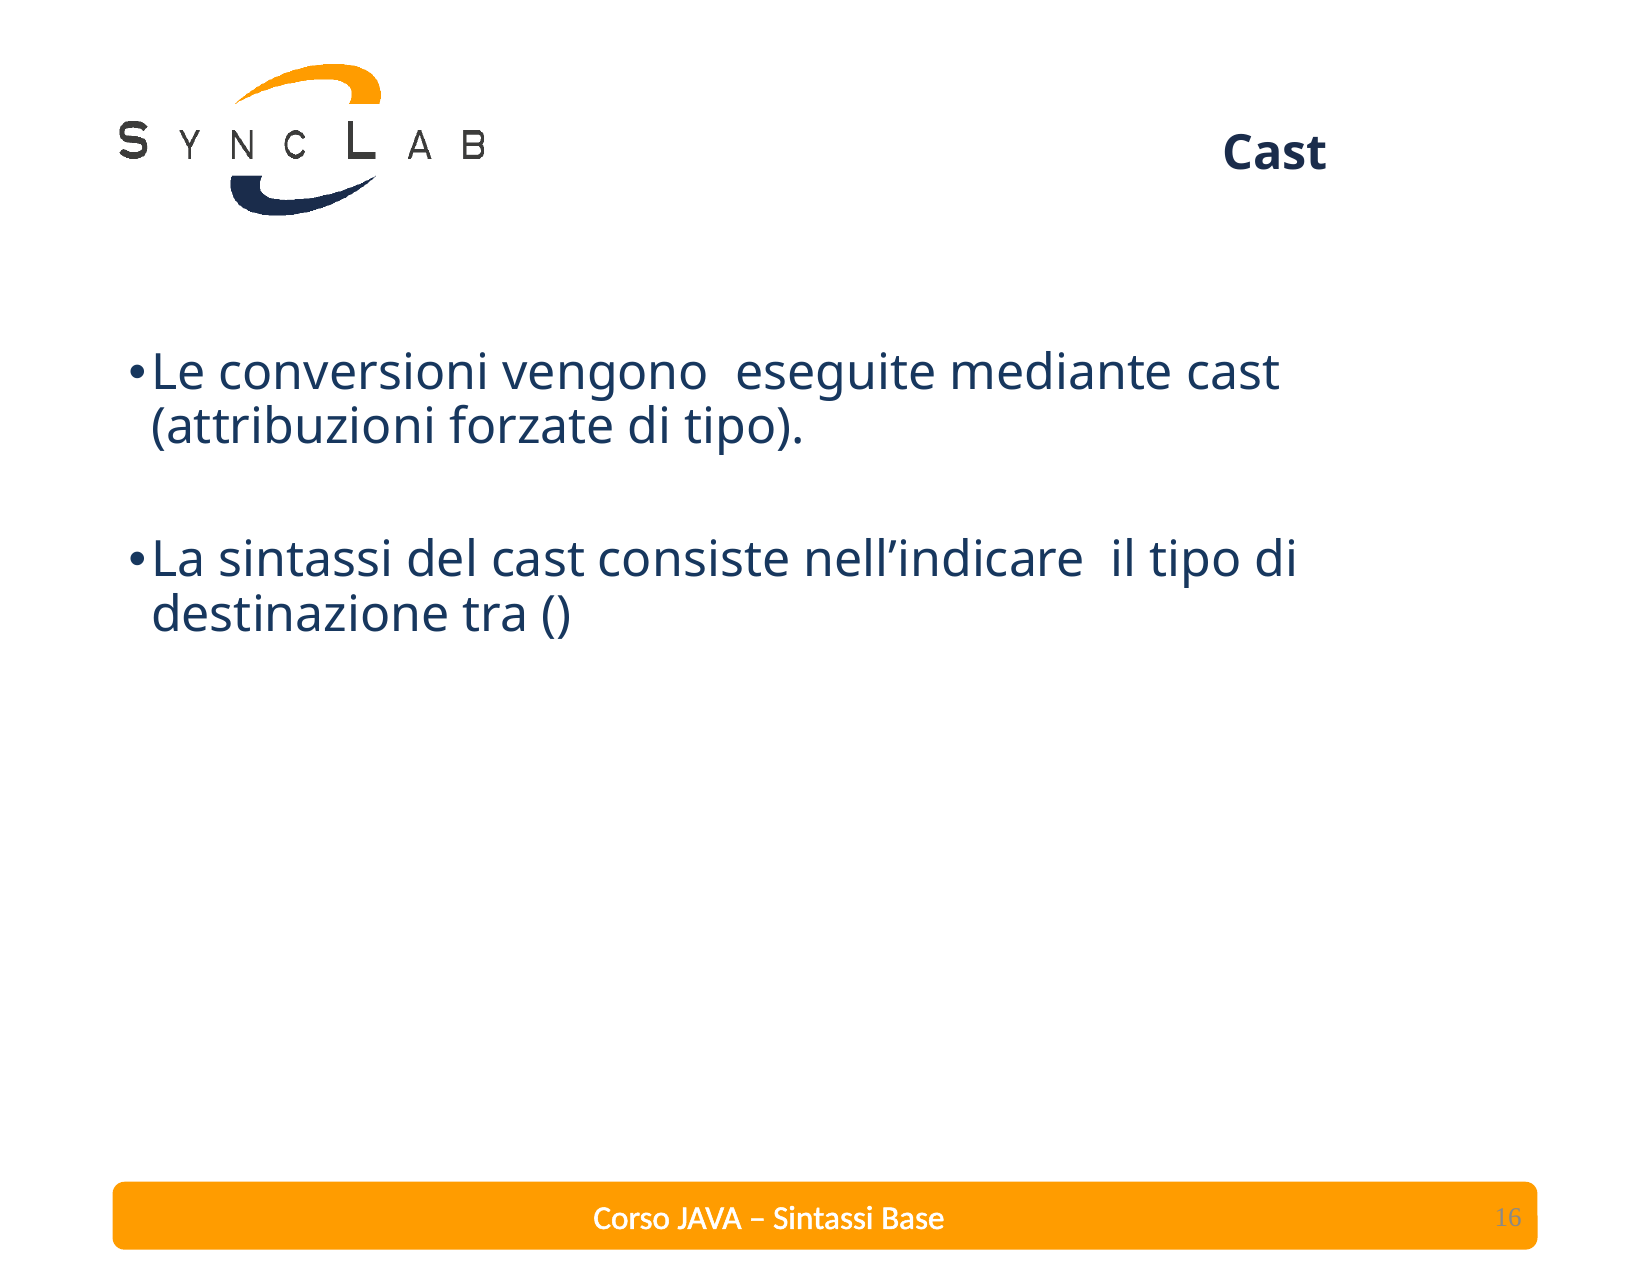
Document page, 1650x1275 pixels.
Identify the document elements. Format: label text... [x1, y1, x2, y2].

picture [113, 59, 490, 219]
text_box Corso JAVA – Sintassi Base [358, 1187, 1180, 1245]
title Cast [954, 35, 1595, 273]
list Le conversioni vengono eseguite mediante cast (attribuzioni forzate di tipo). La sintassi del cast consiste nell’indicare il tipo di destinazione tra () [113, 339, 1537, 1149]
slide_number 16 [1165, 1181, 1537, 1250]
